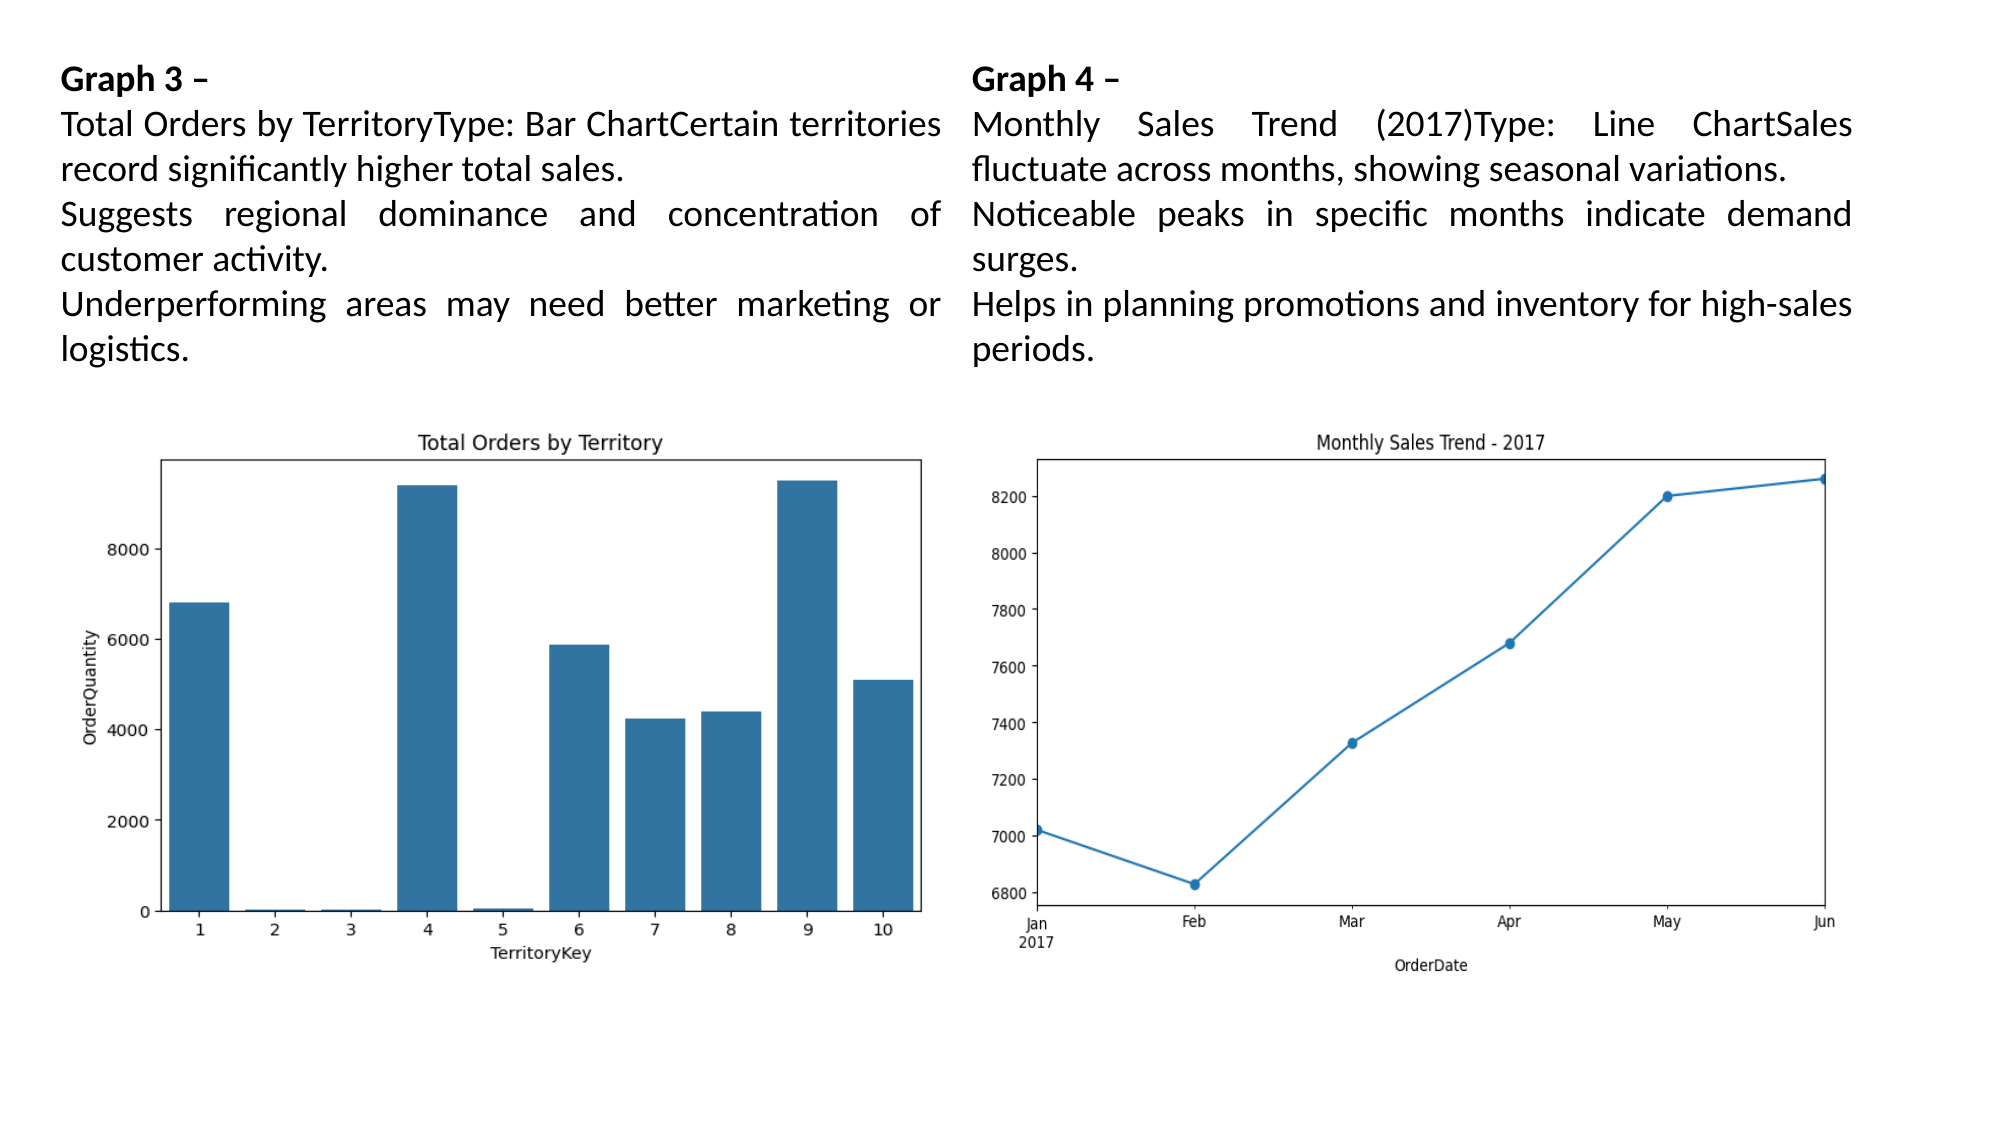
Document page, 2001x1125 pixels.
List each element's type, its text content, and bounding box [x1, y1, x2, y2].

text_box Graph 4 – Monthly Sales Trend (2017)Type: Line ChartSales fluctuate across months, showing seasonal variations. Noticeable peaks in specific months indicate demand surges. Helps in planning promotions and inventory for high-sales periods. [957, 46, 1869, 377]
picture [70, 422, 933, 973]
picture [981, 422, 1845, 985]
text_box Graph 3 – Total Orders by TerritoryType: Bar ChartCertain territories record significantly higher total sales. Suggests regional dominance and concentration of customer activity. Underperforming areas may need better marketing or logistics. [45, 46, 957, 377]
